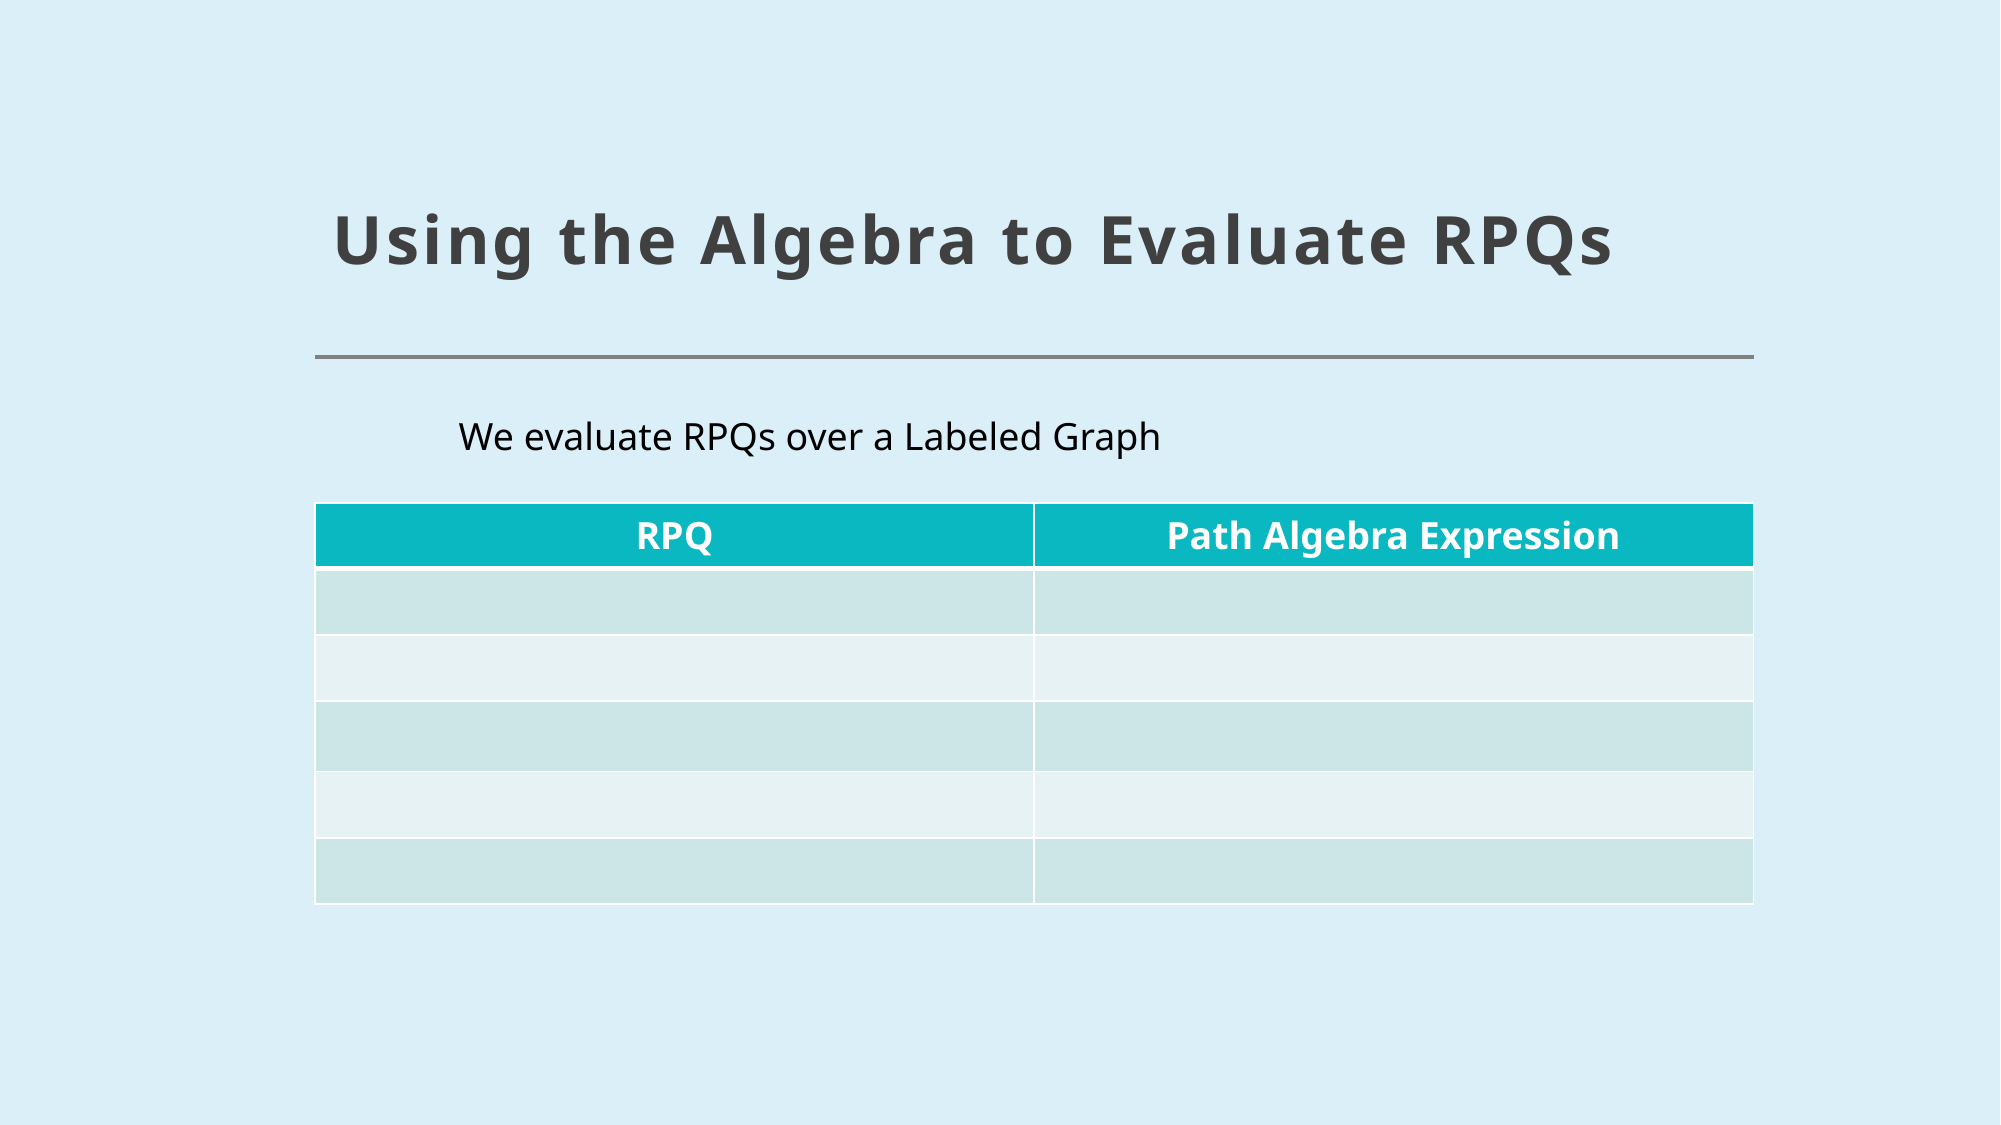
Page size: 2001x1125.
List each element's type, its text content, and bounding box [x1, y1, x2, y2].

title Using the Algebra to Evaluate RPQs [315, 72, 1754, 294]
